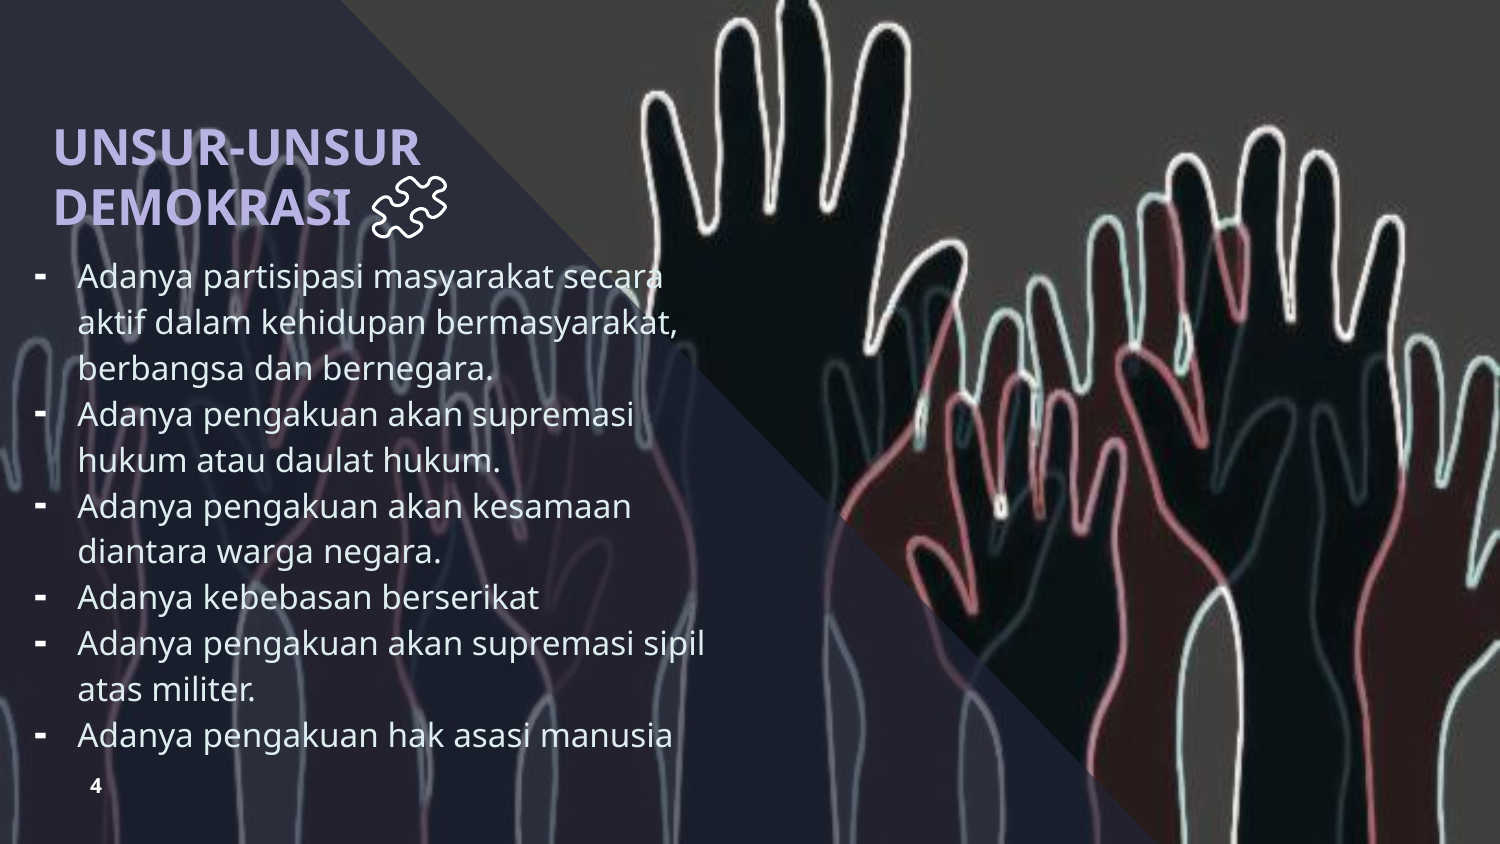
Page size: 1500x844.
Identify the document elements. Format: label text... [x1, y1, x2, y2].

list Adanya partisipasi masyarakat secara aktif dalam kehidupan bermasyarakat, berbangsa dan bernegara. Adanya pengakuan akan supremasi hukum atau daulat hukum. Adanya pengakuan akan kesamaan diantara warga negara. Adanya kebebasan berserikat Adanya pengakuan akan supremasi sipil atas militer. Adanya pengakuan hak asasi manusia [0, 234, 738, 522]
slide_number 4 [75, 766, 165, 807]
picture [342, 0, 1500, 844]
title UNSUR-UNSUR DEMOKRASI [37, 146, 525, 234]
